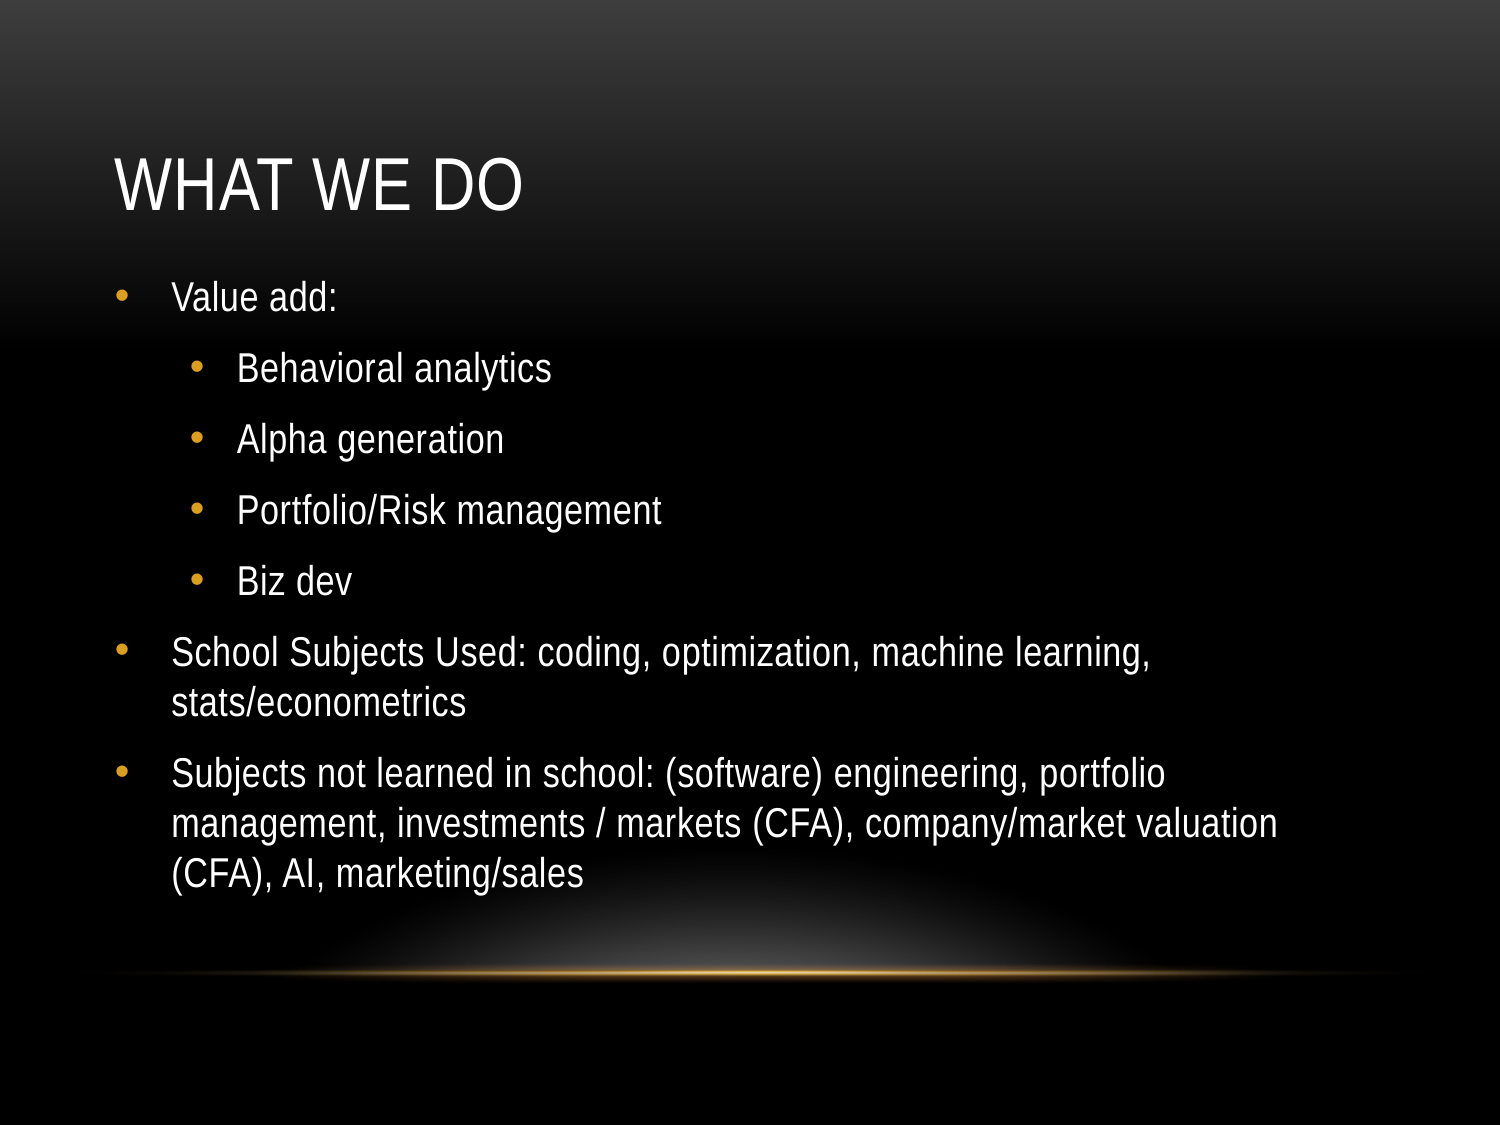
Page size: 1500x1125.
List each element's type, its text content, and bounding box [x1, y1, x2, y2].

title What we do [99, 45, 1400, 233]
list Value add: Behavioral analytics Alpha generation Portfolio/Risk management Biz dev School Subjects Used: coding, optimization, machine learning, stats/econometrics Subjects not learned in school: (software) engineering, portfolio management, investments / markets (CFA), company/market valuation (CFA), AI, marketing/sales [99, 262, 1400, 938]
picture [0, 0, 1500, 1125]
